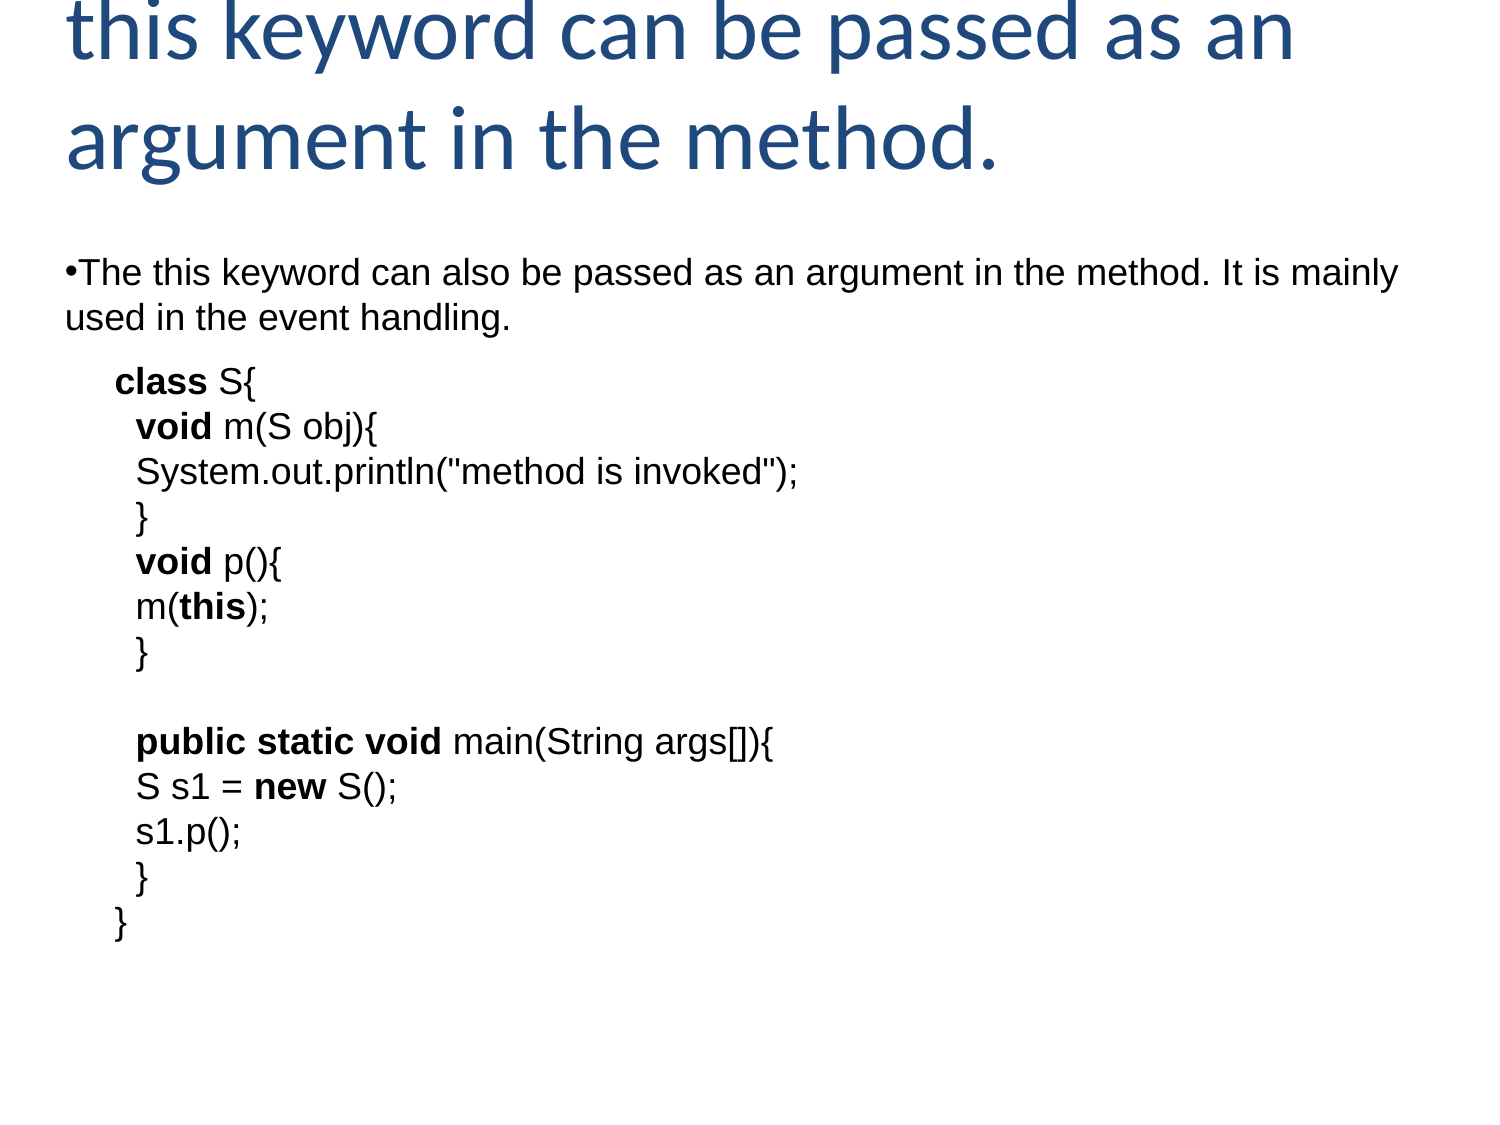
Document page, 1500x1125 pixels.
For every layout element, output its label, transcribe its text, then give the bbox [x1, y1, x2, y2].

list The this keyword can also be passed as an argument in the method. It is mainly used in the event handling. [49, 240, 1452, 377]
text_box class S{ void m(S obj){ System.out.println("method is invoked"); } void p(){ m(this); } public static void main(String args[]){ S s1 = new S(); s1.p(); } } [99, 349, 925, 950]
title this keyword can be passed as an argument in the method. [50, 77, 1451, 189]
